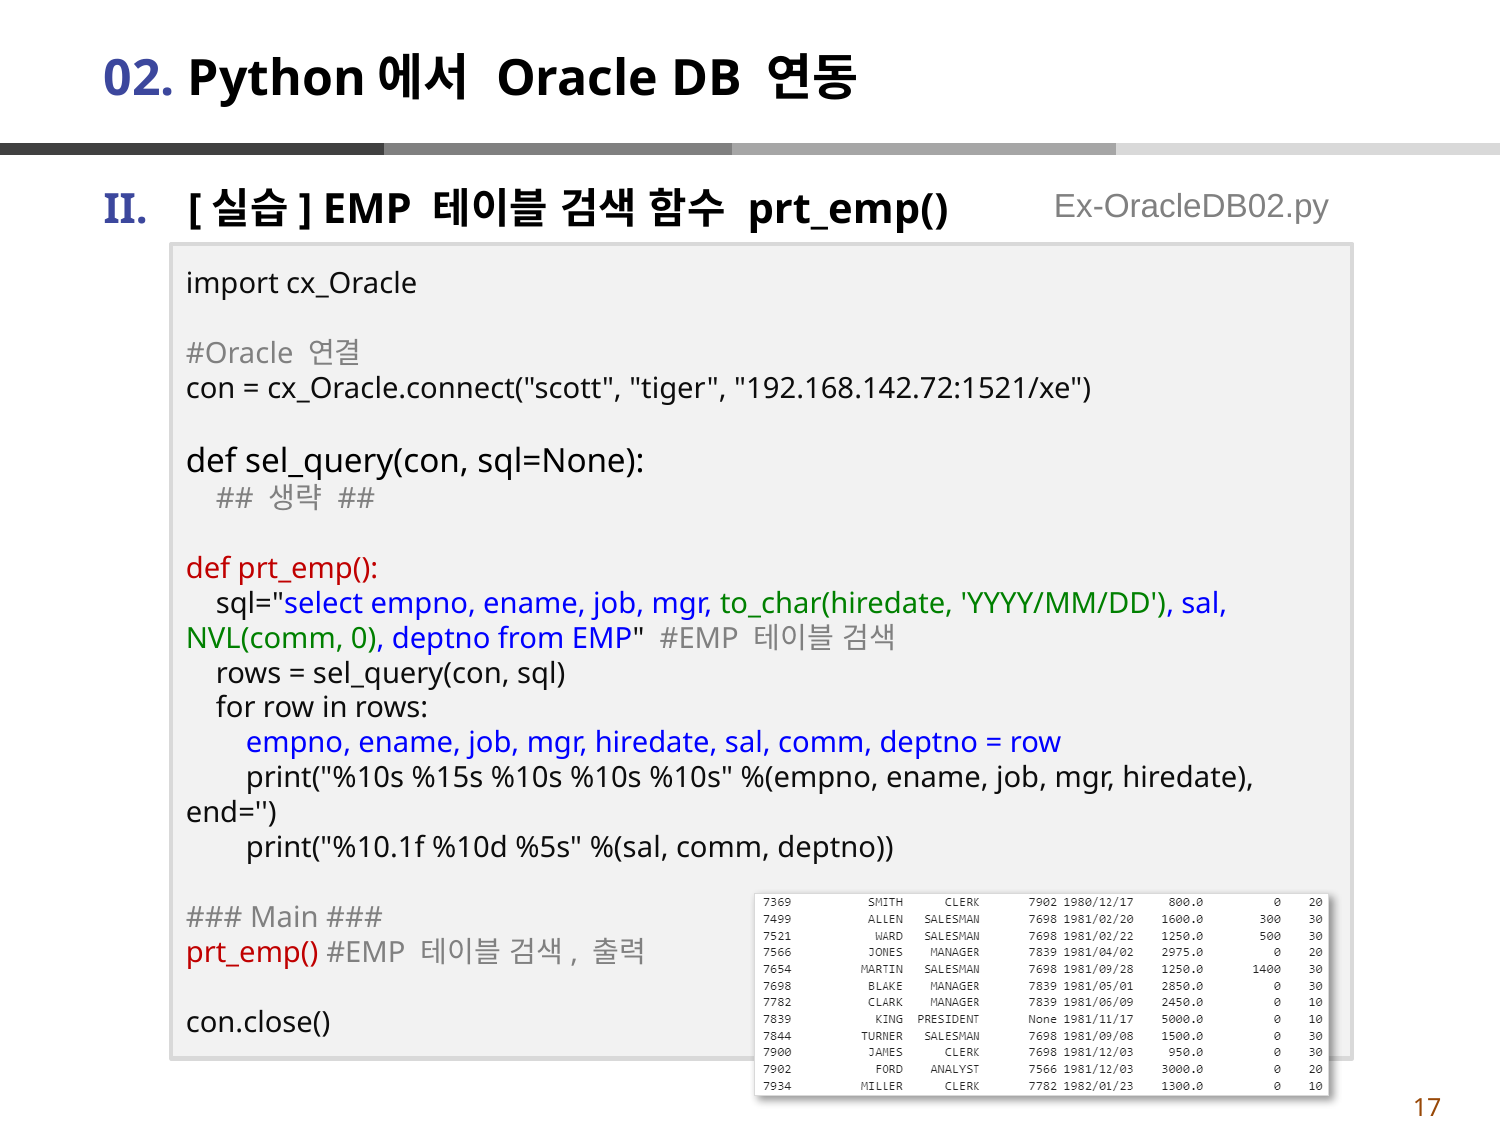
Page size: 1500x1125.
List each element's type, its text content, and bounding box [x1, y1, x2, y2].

list [실습] EMP 테이블 검색 함수 prt_emp() Oracle 관련 모듈 설치 pip install cx_Oracle 실행 Oracle 연결 객체 생성 import cx_Oracle con = cx_Oracle.connect("scott", "tiger", "192.168.142.72:1521/xe") Query 구성 및 실행 sql="Select * from tab" #Query 구성(존재하는 테이블 검색) cur = con.cursor() #커서 생성: 여러 행에 순차적으로 접근하기 위한 지시자 rows = cur.execute(sql) #Query 실행: 결과 행들을 리스트 형태로 받아냄 실행 결과 사용 for row in rows: #검색 결과 리스트를 탐색 [88, 148, 1459, 1024]
text_box import cx_Oracle #Oracle 연결 con = cx_Oracle.connect("scott", "tiger", "192.168.142.72:1521/xe") def sel_query(con, sql=None): ## 생략 ## def prt_emp(): sql="select empno, ename, job, mgr, to_char(hiredate, 'YYYY/MM/DD'), sal, NVL(comm, 0), deptno from EMP" #EMP 테이블 검색 rows = sel_query(con, sql) for row in rows: empno, ename, job, mgr, hiredate, sal, comm, deptno = row print("%10s %15s %10s %10s %10s" %(empno, ename, job, mgr, hiredate), end='') print("%10.1f %10d %5s" %(sal, comm, deptno)) ### Main ### prt_emp() #EMP 테이블 검색, 출력 con.close() [169, 242, 1354, 1061]
picture [753, 892, 1329, 1096]
text_box Ex-OracleDB02.py [1039, 176, 1345, 232]
title 02. Python에서 Oracle DB 연동 [88, 30, 1400, 121]
